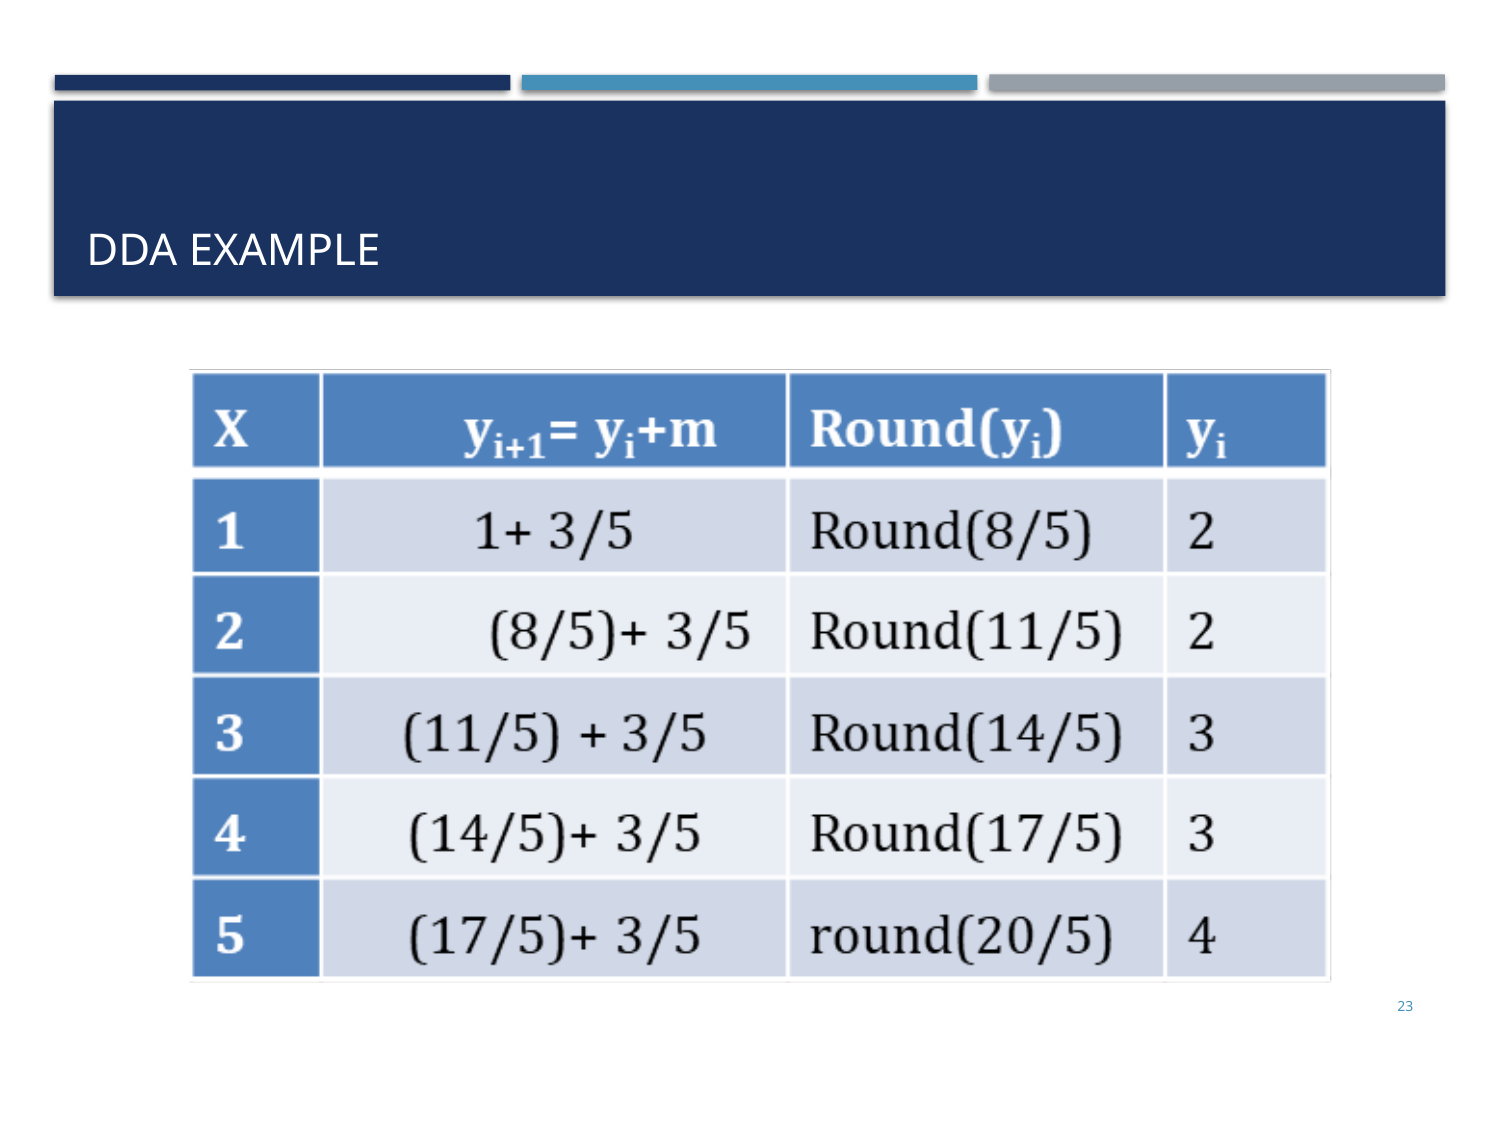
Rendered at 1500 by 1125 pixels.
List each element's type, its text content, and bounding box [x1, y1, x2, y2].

slide_number 23 [1298, 977, 1429, 1037]
title Dda example [71, 115, 1429, 282]
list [188, 368, 1338, 1001]
